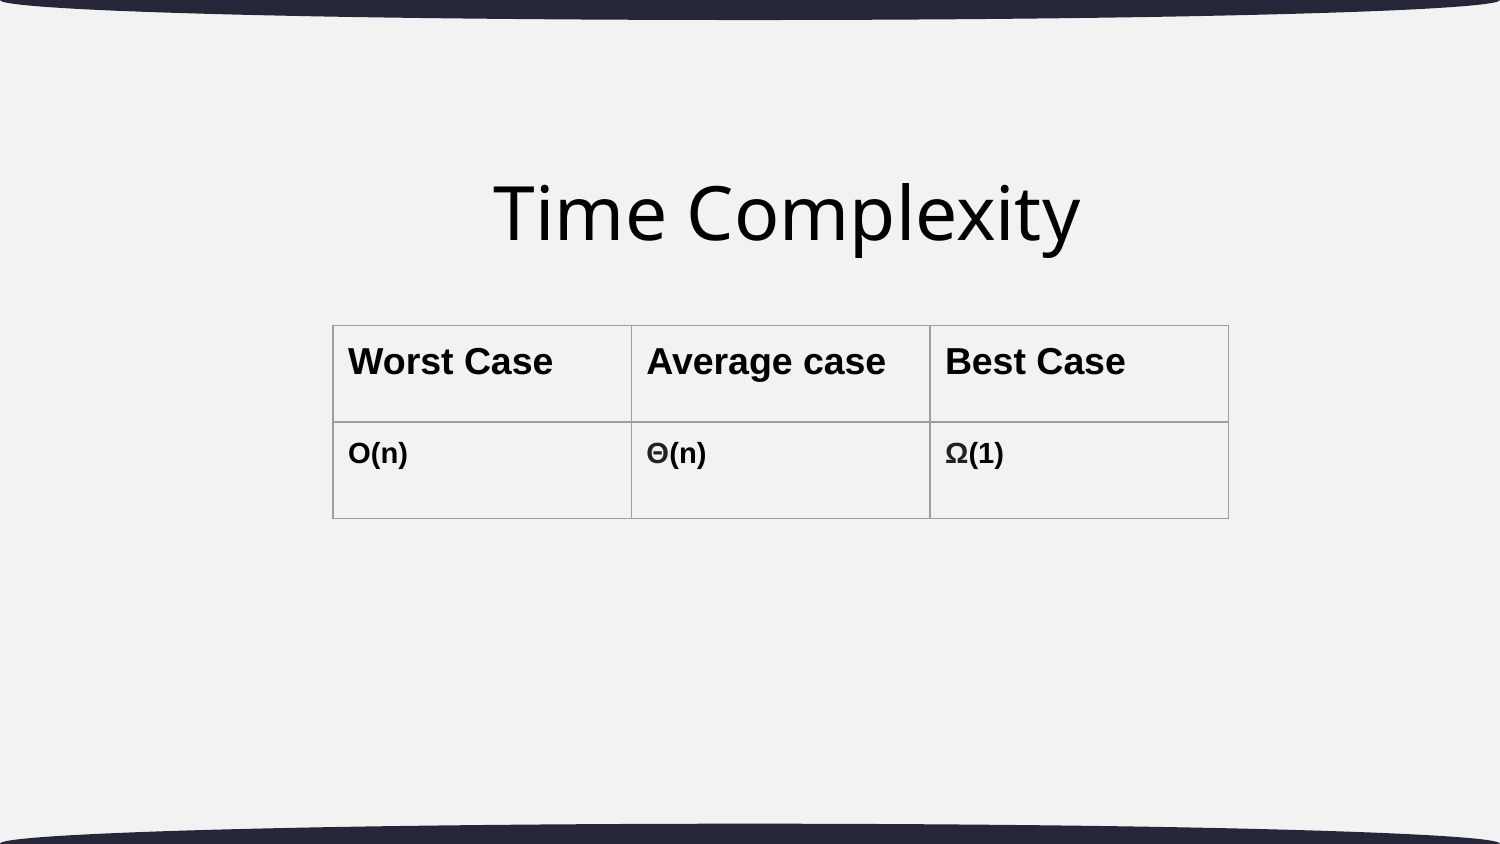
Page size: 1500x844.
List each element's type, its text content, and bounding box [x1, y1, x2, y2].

table_cell Ω(1) [931, 423, 1228, 518]
table_header Worst Case [334, 326, 631, 421]
table_header Best Case [931, 326, 1228, 421]
table_cell Θ(n) [632, 423, 929, 518]
list Time Complexity [82, 154, 1418, 690]
table_header Average case [632, 326, 929, 421]
table_cell O(n) [334, 423, 631, 518]
